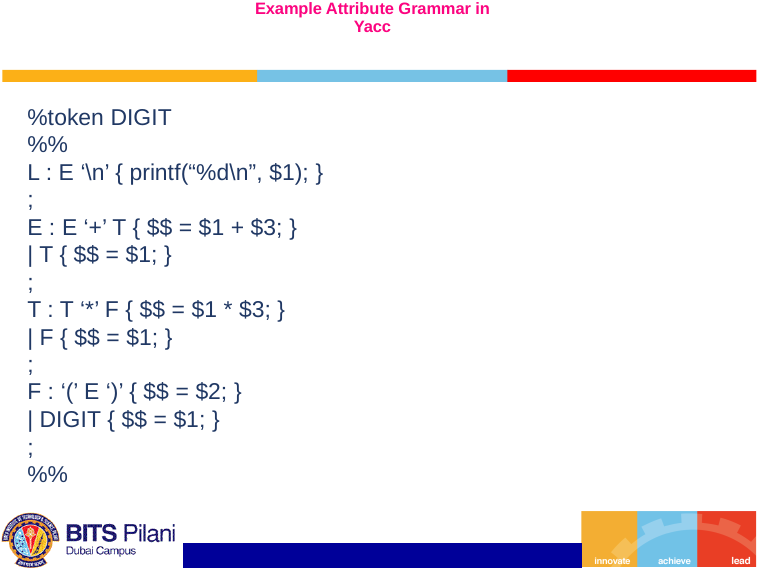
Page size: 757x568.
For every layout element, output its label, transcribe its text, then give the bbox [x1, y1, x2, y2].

slide_number [302, 540, 473, 568]
title Example Attribute Grammar in Yacc [10, 0, 735, 44]
list %token DIGIT %% L : E ‘\n’ { printf(“%d\n”, $1); } ; E : E ‘+’ T { $$ = $1 + $3; } | T { $$ = $1; } ; T : T ‘*’ F { $$ = $1 * $3; } | F { $$ = $1; } ; F : ‘(’ E ‘)’ { $$ = $2; } | DIGIT { $$ = $1; } ; %% [12, 95, 738, 511]
picture [1, 512, 185, 568]
picture [581, 511, 757, 567]
